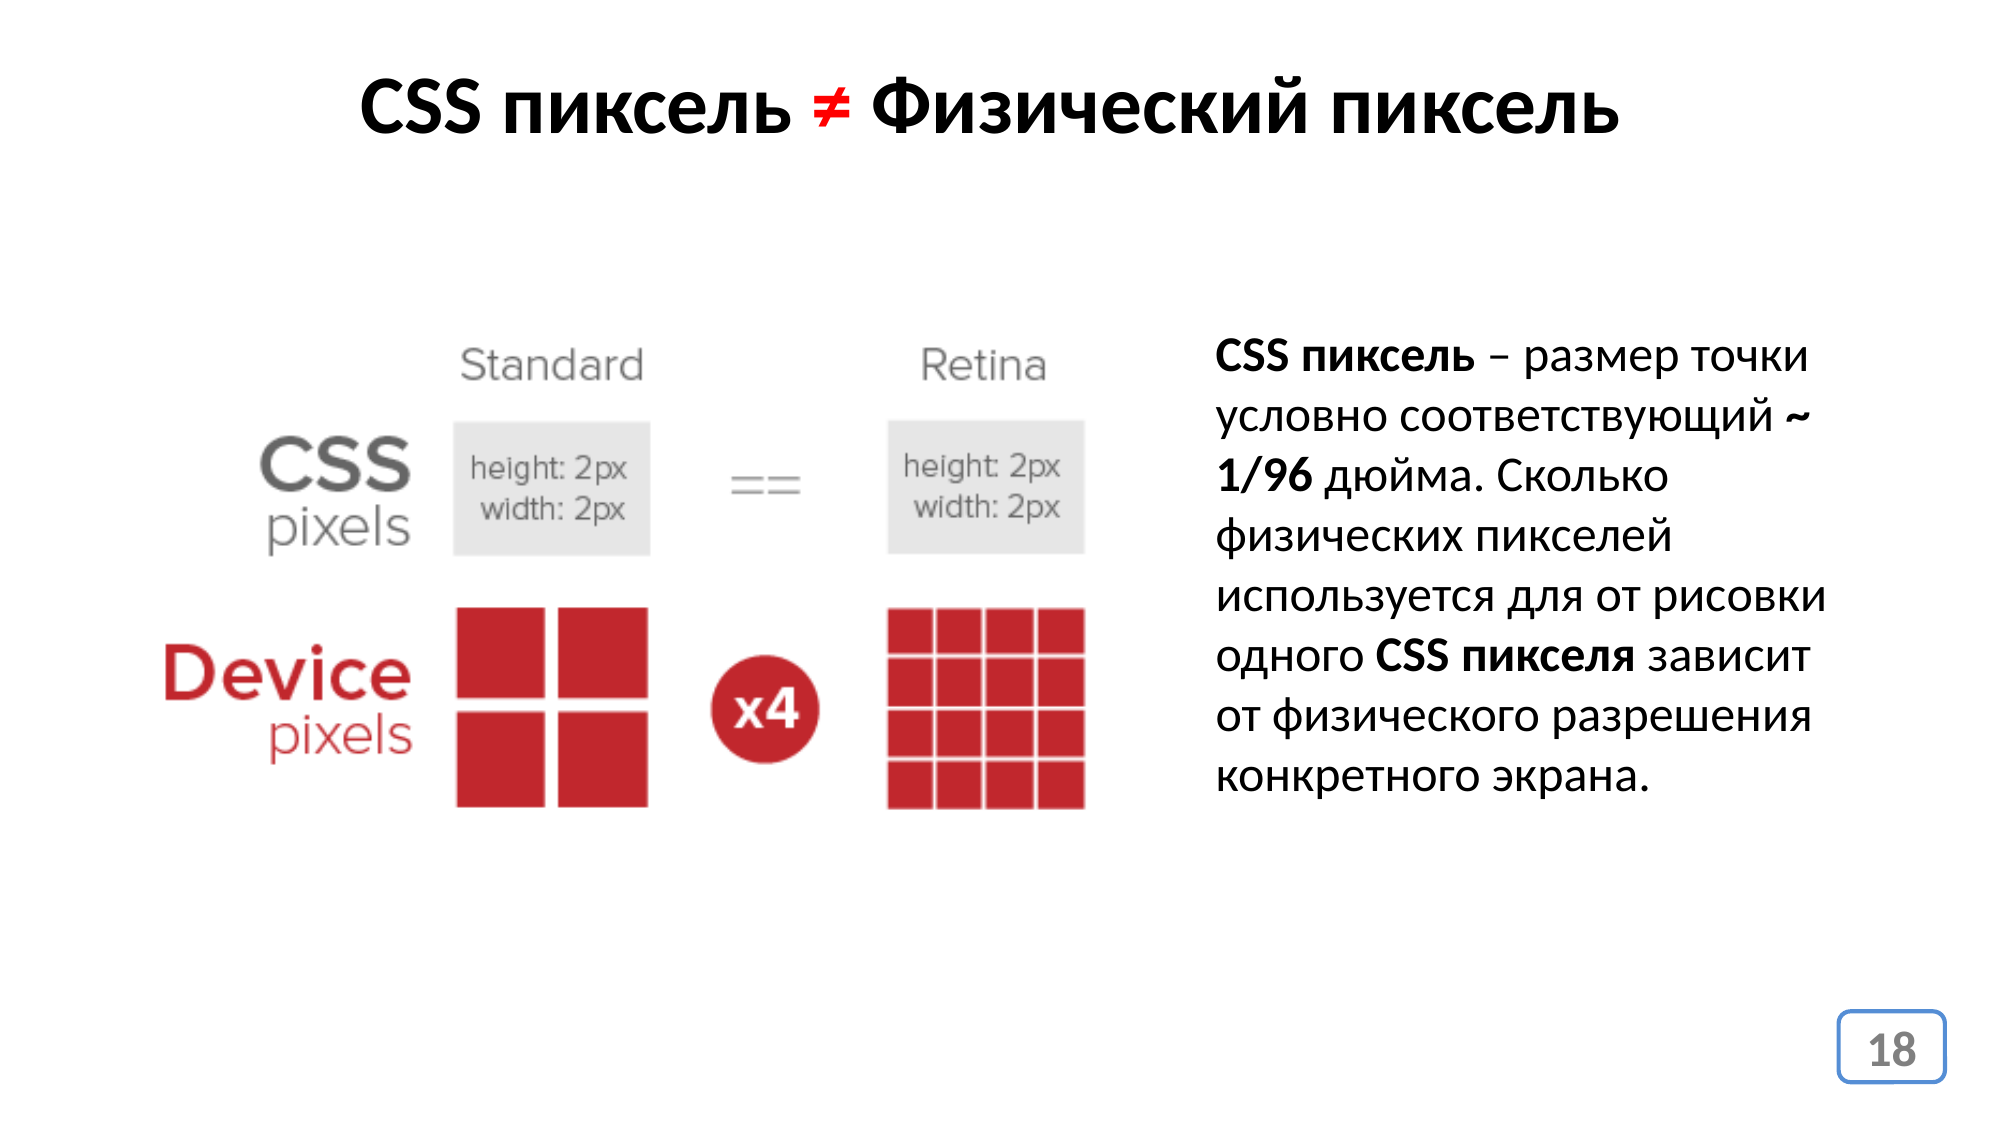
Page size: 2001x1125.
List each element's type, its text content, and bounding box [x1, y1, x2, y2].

text_box CSS пиксель ≠ Физический пиксель [0, 43, 2000, 158]
text_box 18 [1836, 1009, 1948, 1085]
picture [102, 268, 1175, 883]
text_box CSS пиксель – размер точки условно соответствующий ~ 1/96 дюйма. Сколько физических пикселей используется для от рисовки одного CSS пикселя зависит от физического разрешения конкретного экрана. [1200, 314, 1863, 810]
